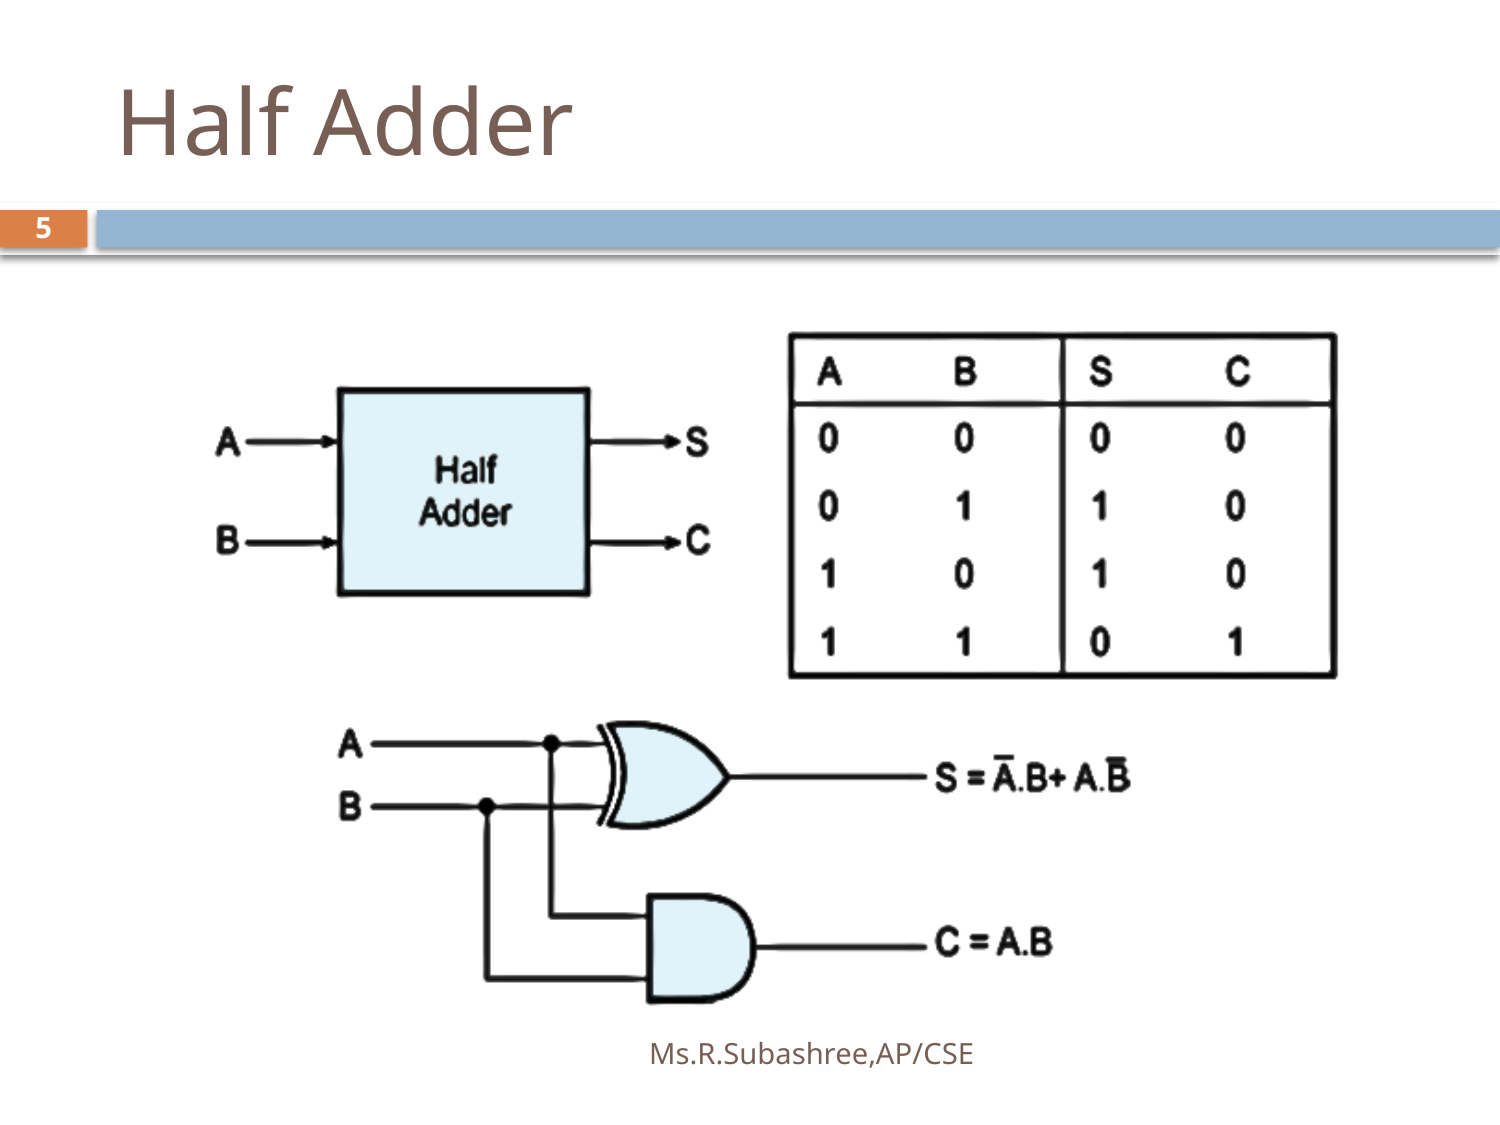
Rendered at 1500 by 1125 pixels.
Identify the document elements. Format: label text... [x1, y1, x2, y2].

title Half Adder [100, 37, 1438, 200]
footer Ms.R.Subashree,AP/CSE [99, 1024, 990, 1085]
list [206, 278, 1353, 1024]
slide_number 5 [0, 208, 88, 249]
